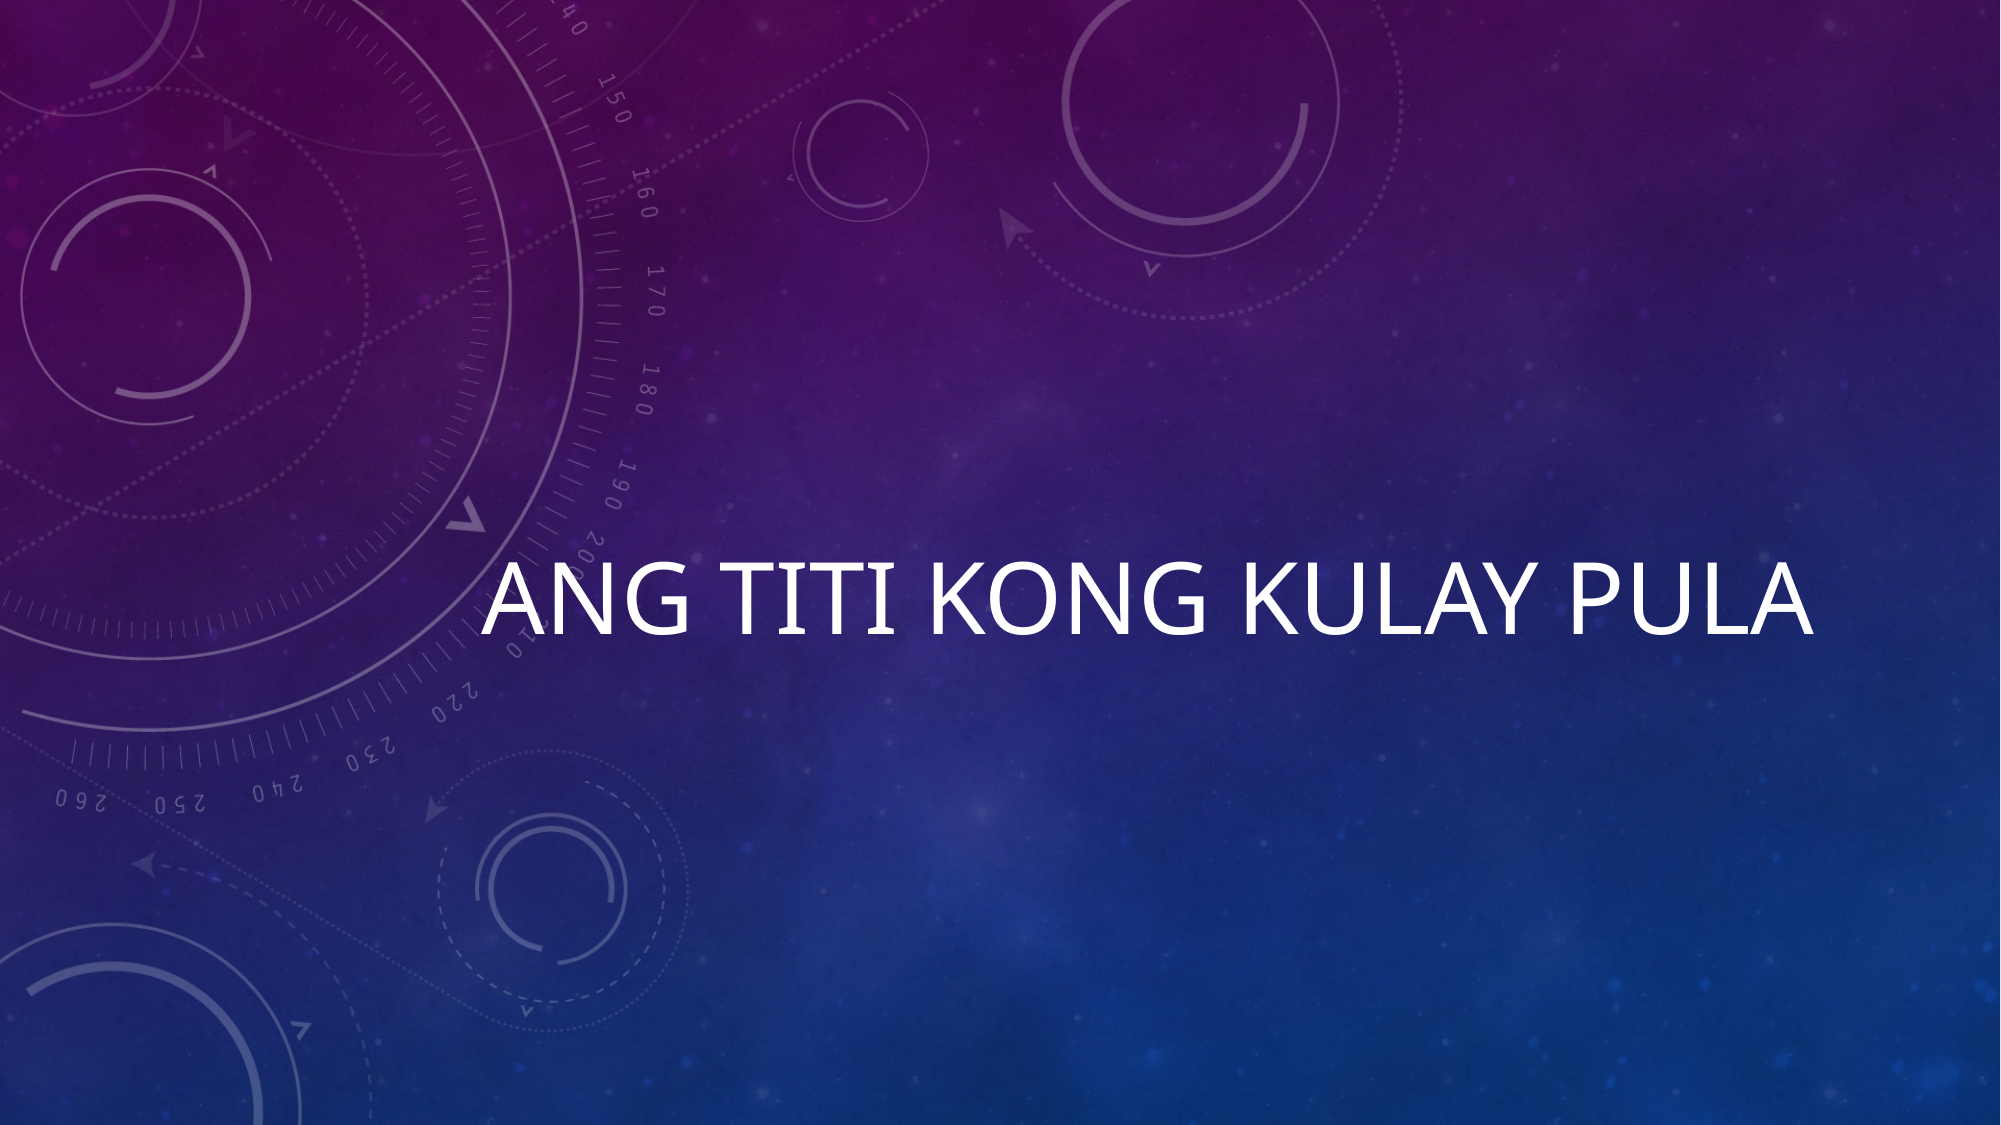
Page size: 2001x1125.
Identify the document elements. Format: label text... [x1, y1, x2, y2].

title Ang titi kong kulay pula [61, 322, 1831, 663]
picture [0, 0, 2001, 1125]
